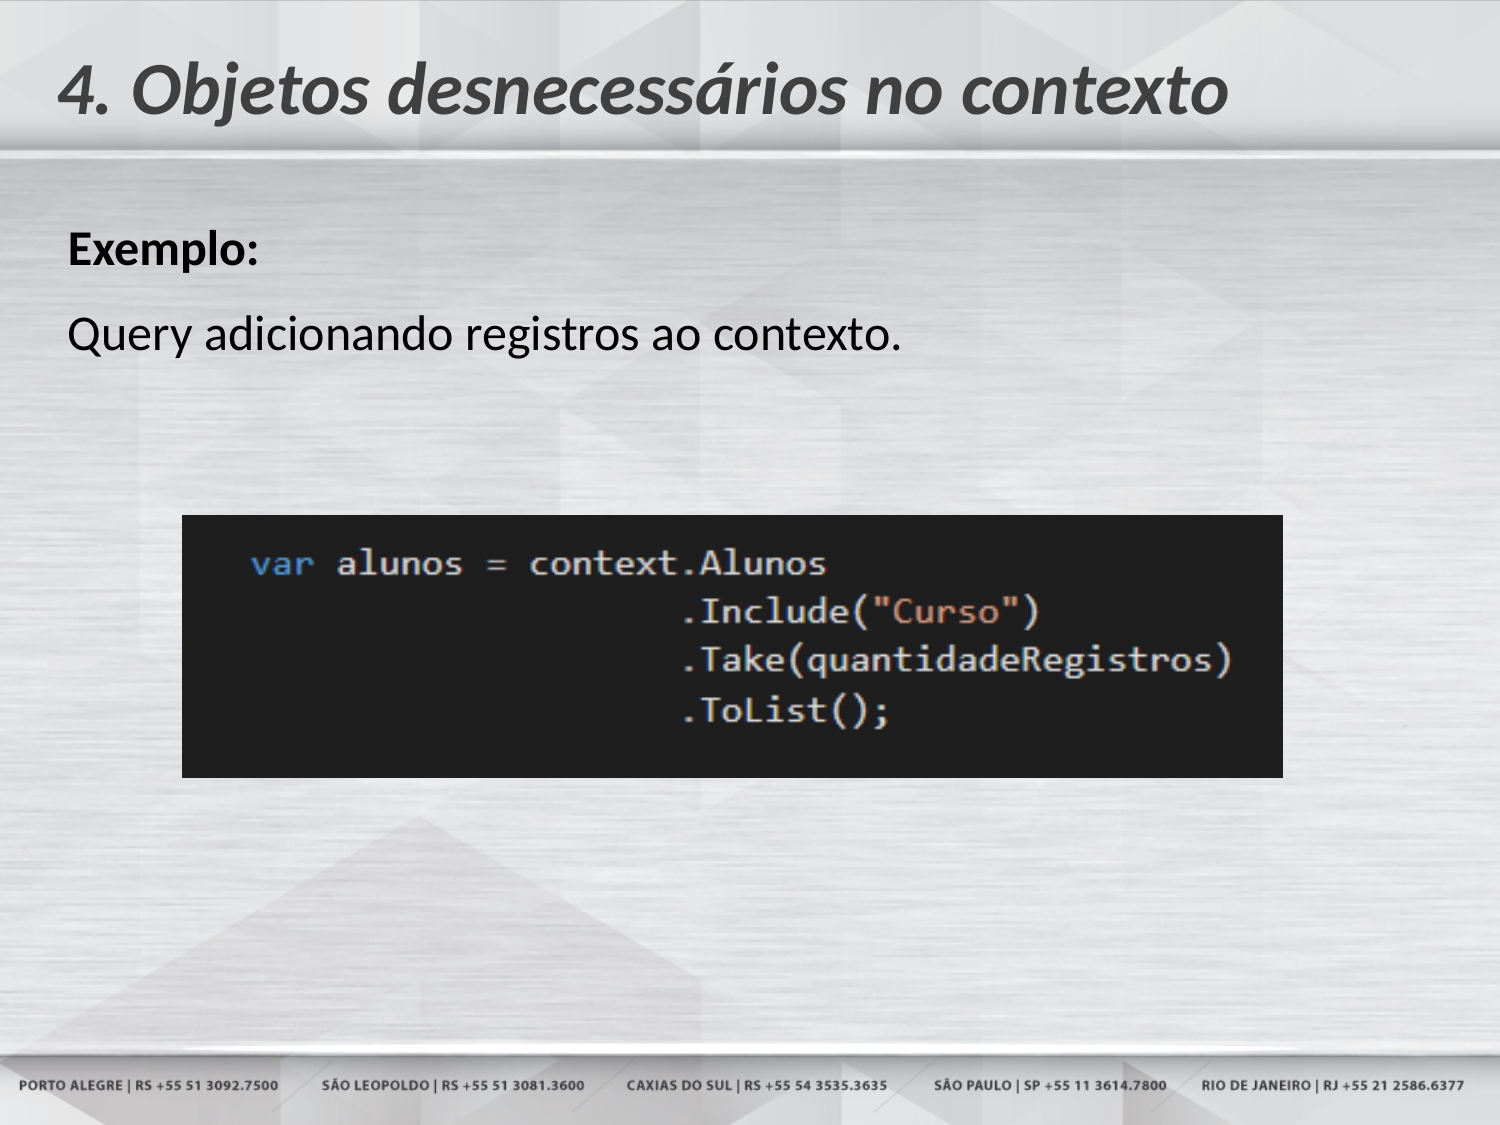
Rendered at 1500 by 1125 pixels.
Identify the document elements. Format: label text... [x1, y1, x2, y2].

title 4. Objetos desnecessários no contexto [41, 0, 1459, 138]
picture [0, 0, 1500, 1125]
list Exemplo: Query adicionando registros ao contexto. [53, 208, 1412, 1035]
